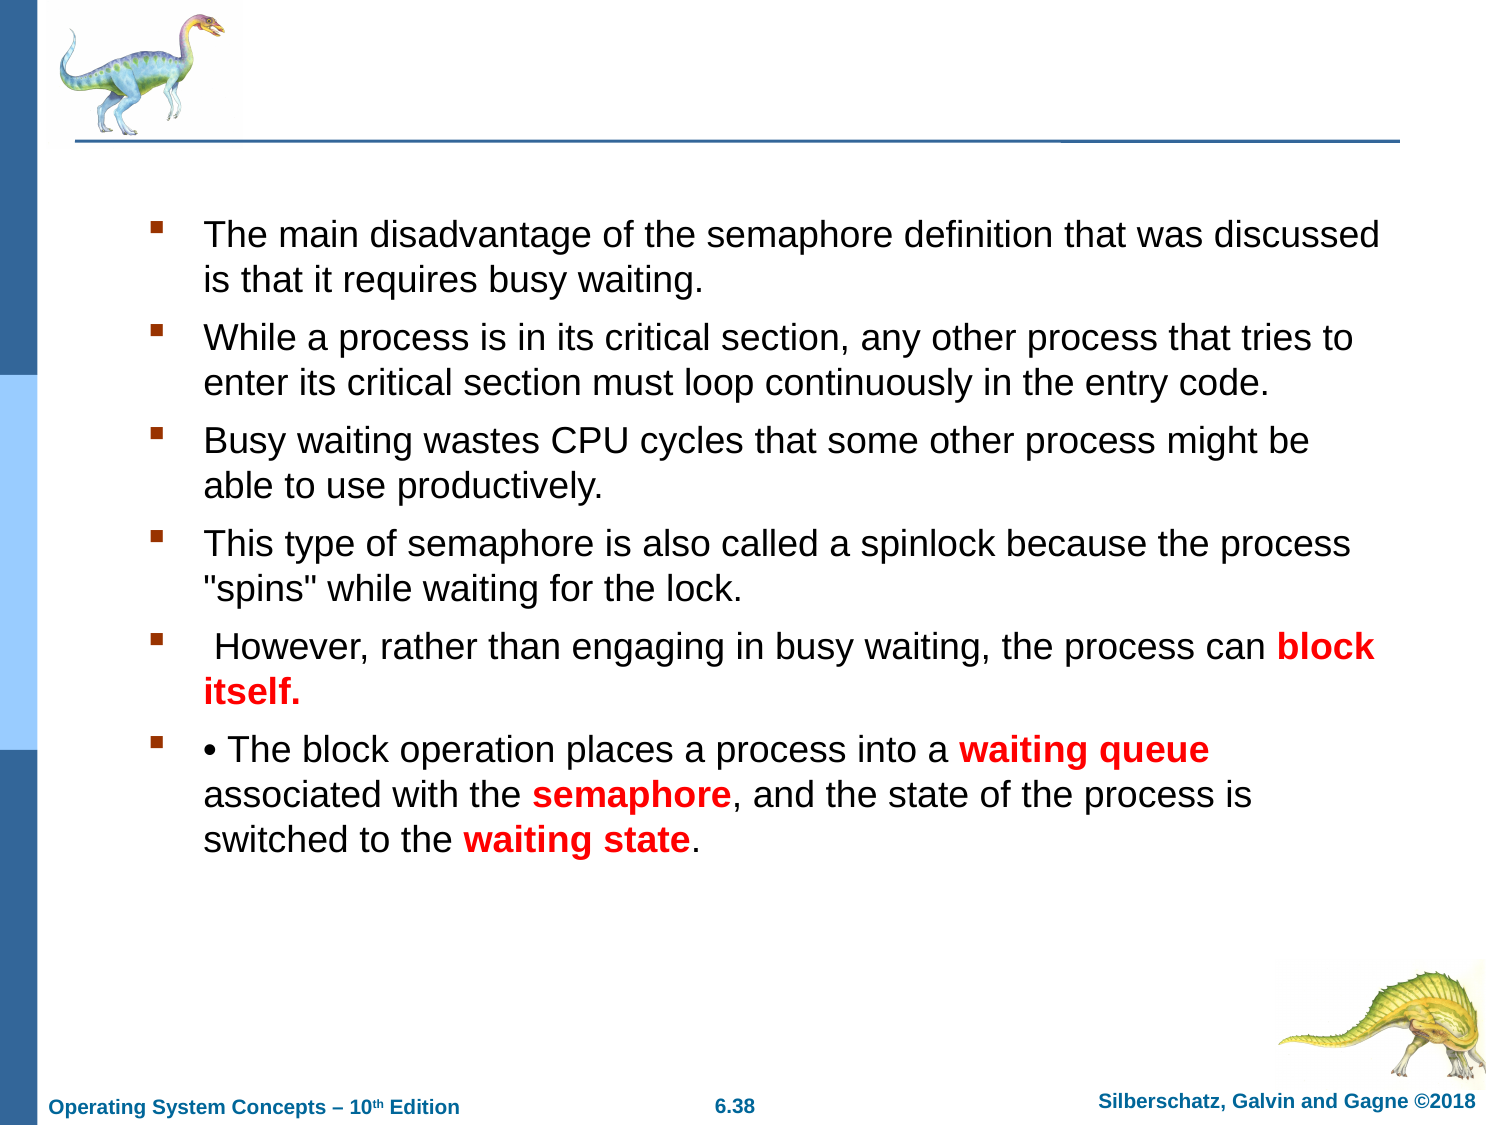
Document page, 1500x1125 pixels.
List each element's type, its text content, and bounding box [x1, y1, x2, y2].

picture [46, 0, 243, 149]
list The main disadvantage of the semaphore definition that was discussed is that it requires busy waiting. While a process is in its critical section, any other process that tries to enter its critical section must loop continuously in the entry code. Busy waiting wastes CPU cycles that some other process might be able to use productively. This type of semaphore is also called a spinlock because the process "spins" while waiting for the lock. However, rather than engaging in busy waiting, the process can block itself. • The block operation places a process into a waiting queue associated with the semaphore, and the state of the process is switched to the waiting state. [132, 202, 1400, 946]
picture [1275, 959, 1486, 1090]
